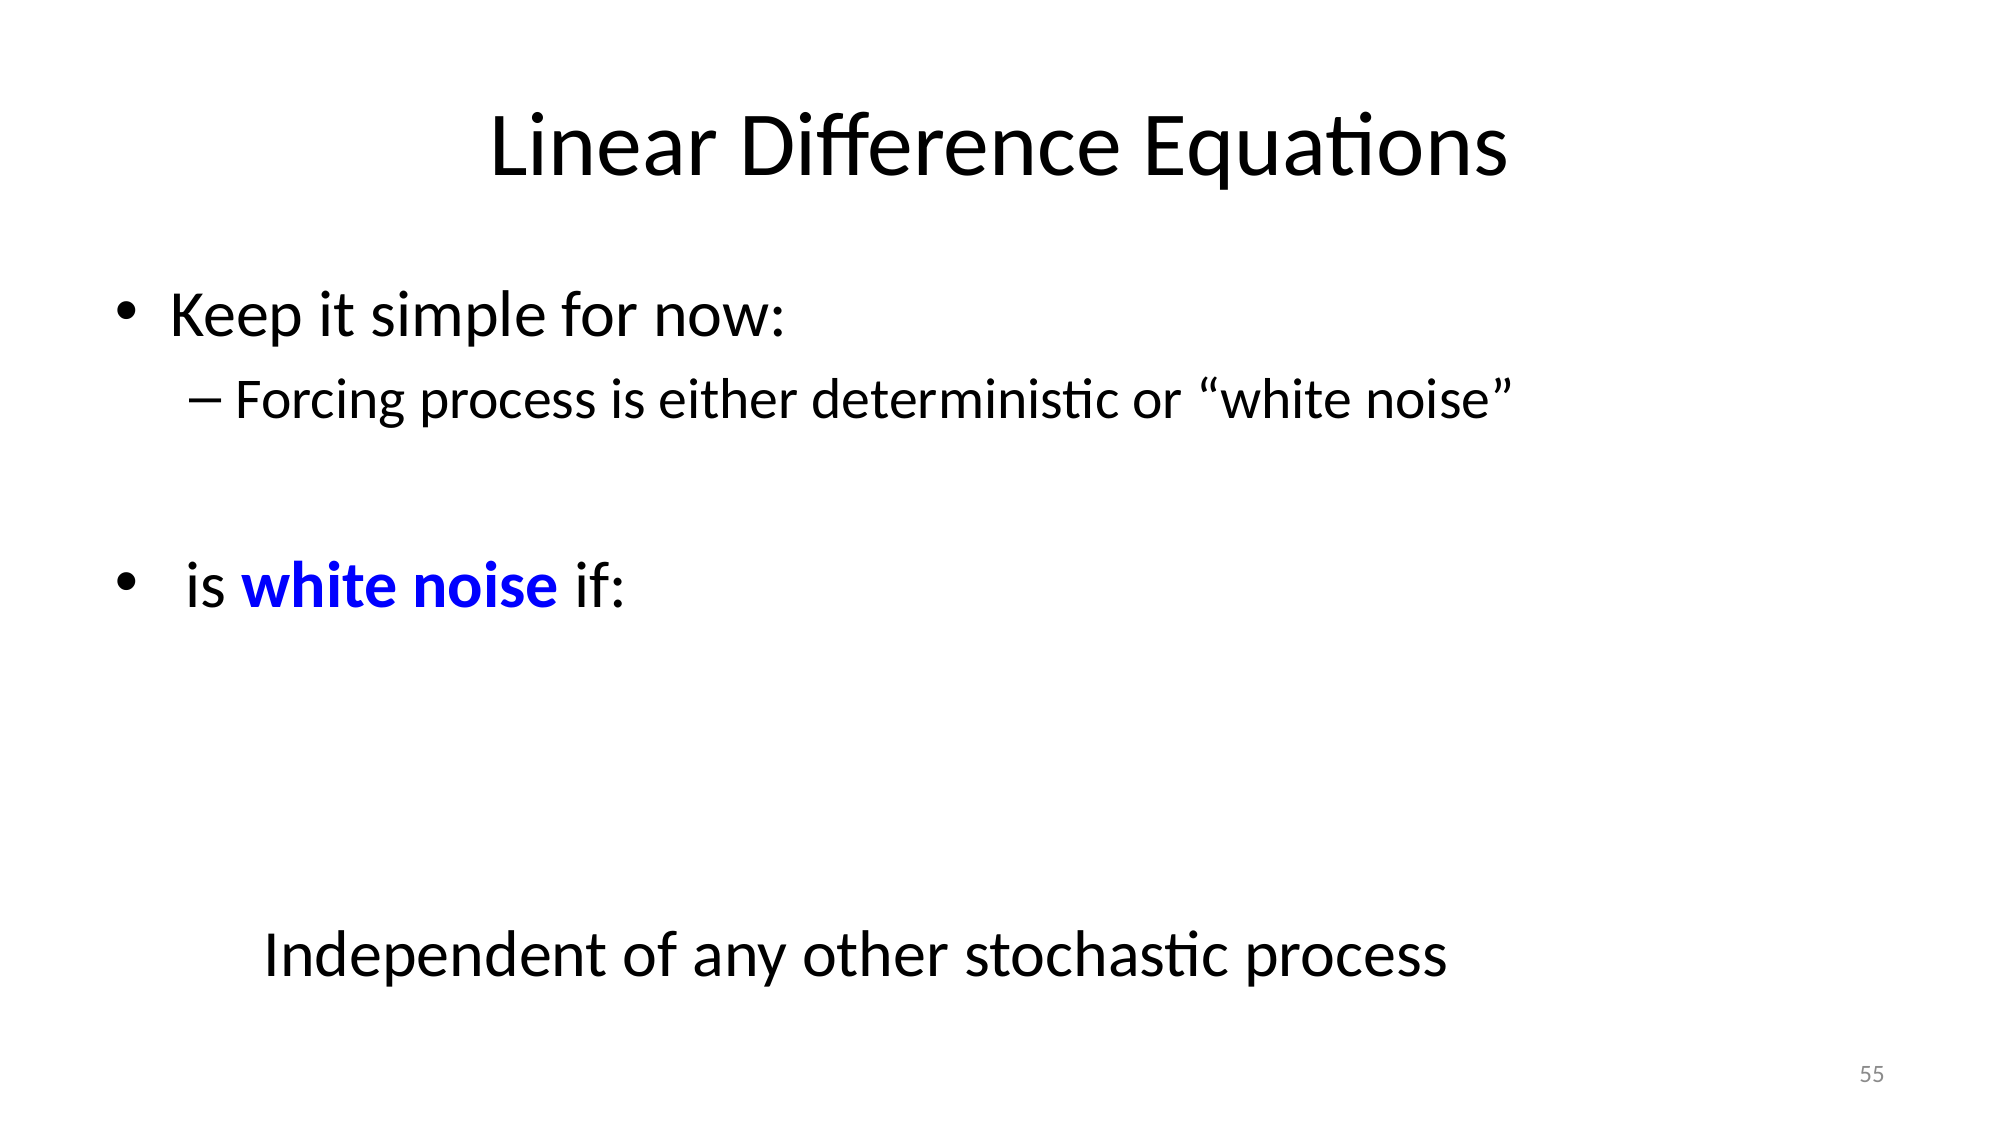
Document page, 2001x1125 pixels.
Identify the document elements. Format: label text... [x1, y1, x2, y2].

slide_number 55 [1433, 1042, 1900, 1103]
title Linear Difference Equations [99, 45, 1900, 233]
